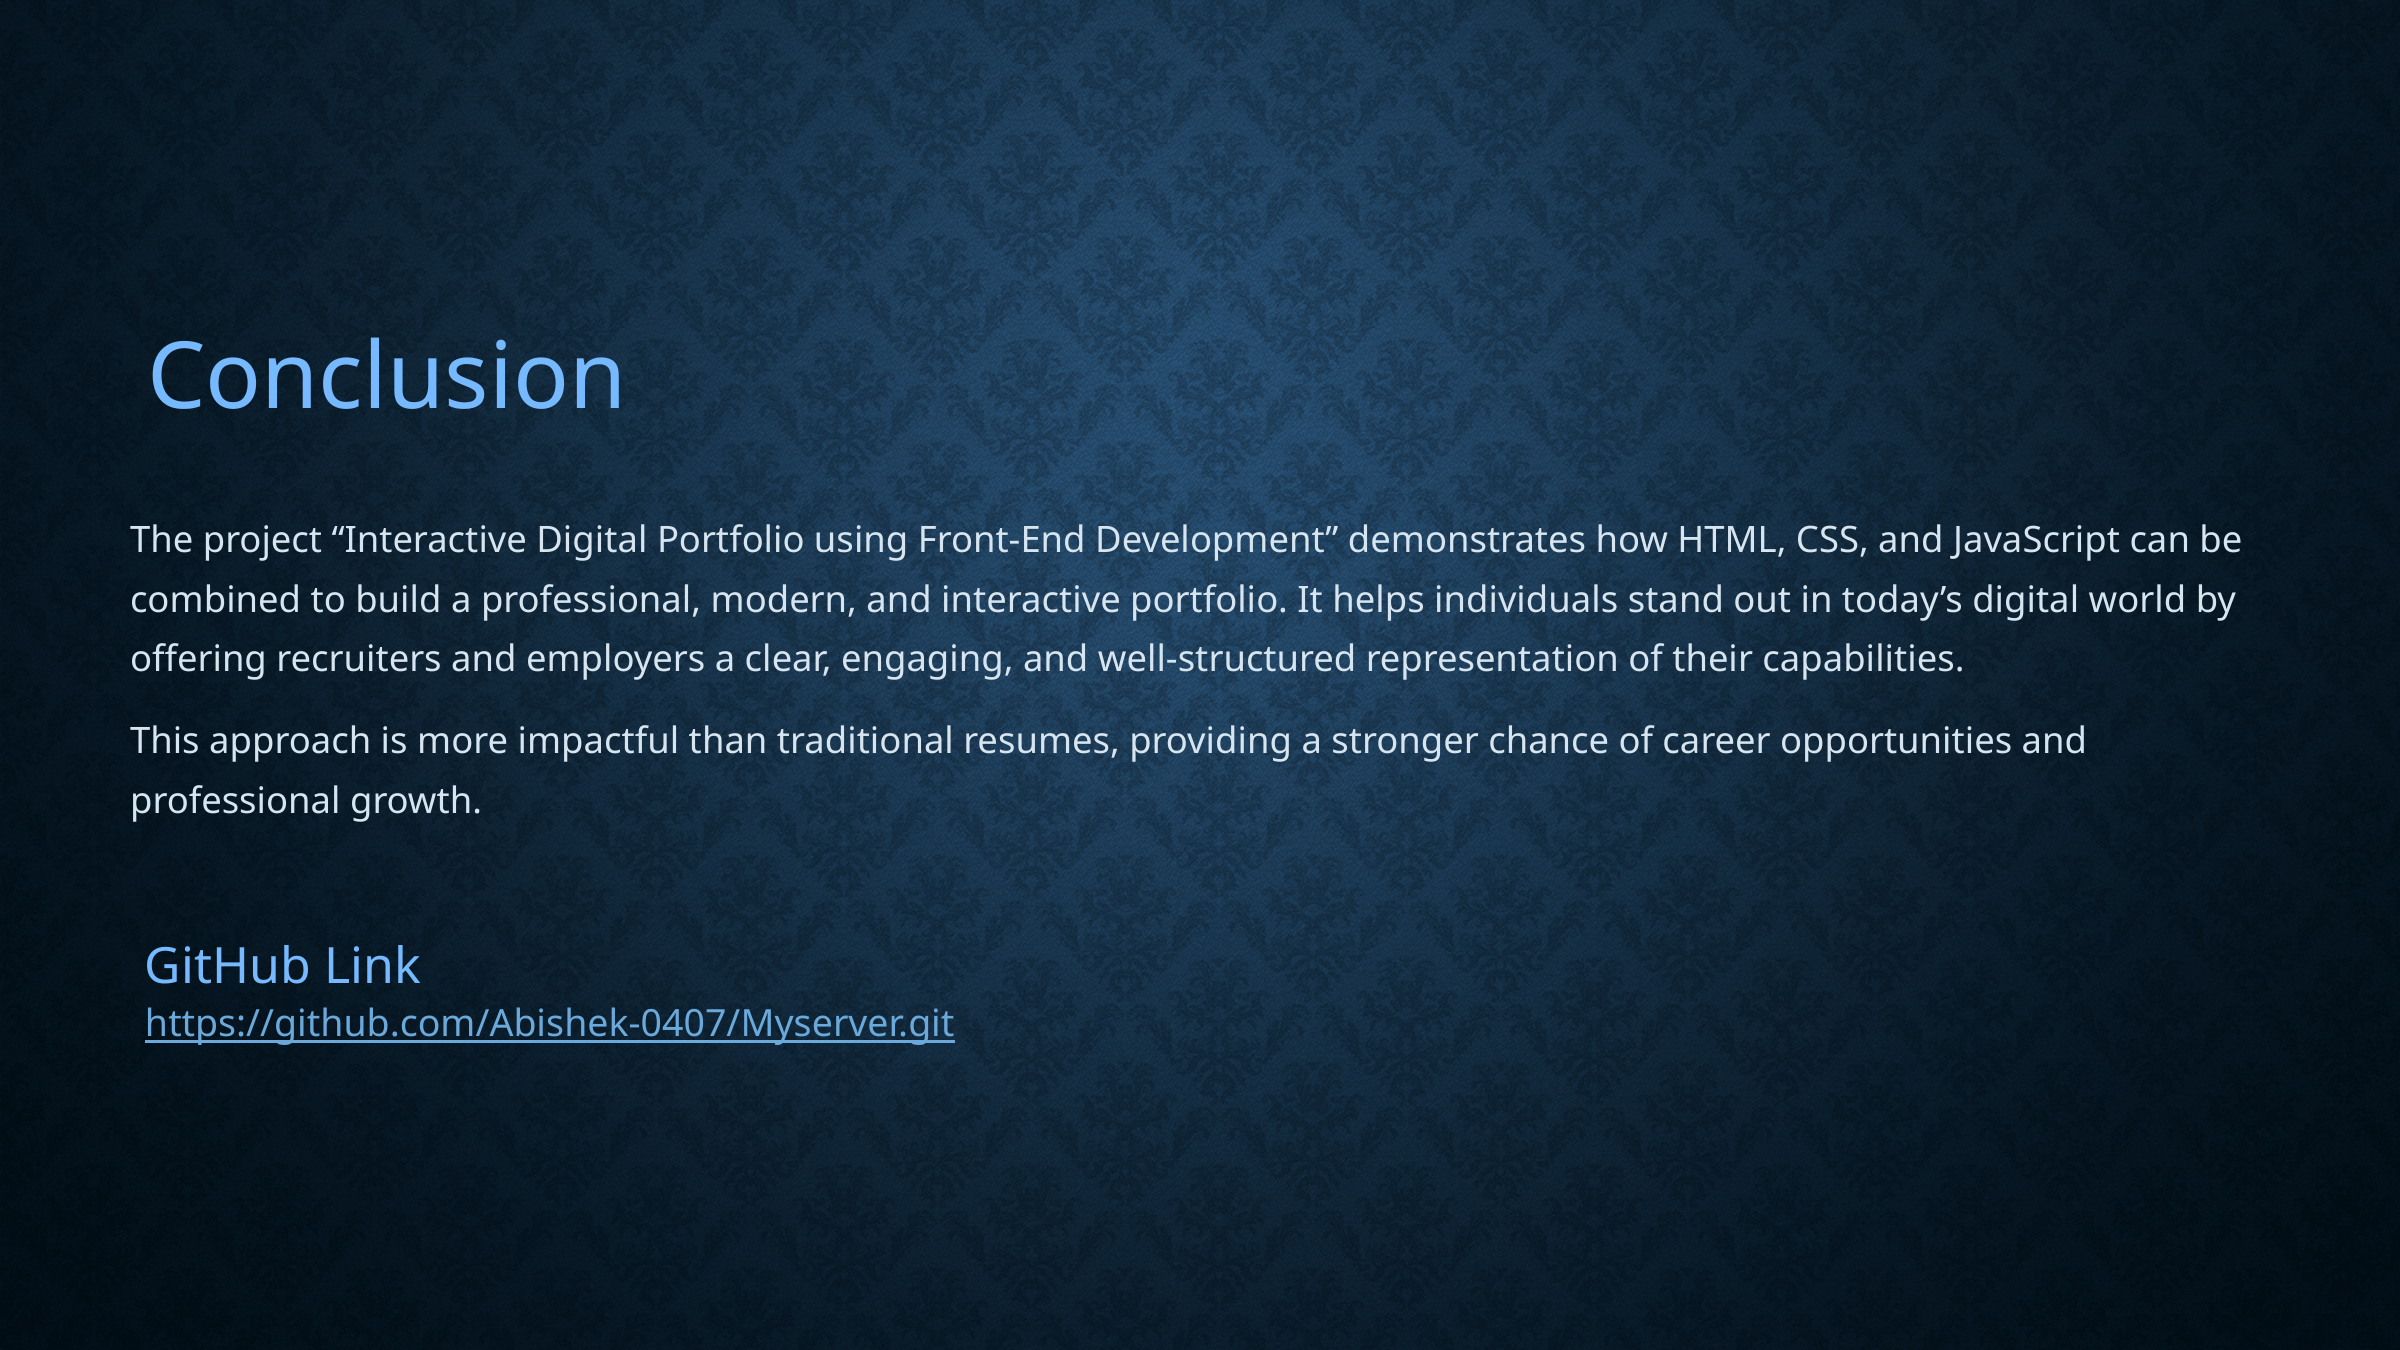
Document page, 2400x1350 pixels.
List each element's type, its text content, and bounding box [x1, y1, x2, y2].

text_box The project “Interactive Digital Portfolio using Front-End Development” demonstrates how HTML, CSS, and JavaScript can be combined to build a professional, modern, and interactive portfolio. It helps individuals stand out in today’s digital world by offering recruiters and employers a clear, engaging, and well-structured representation of their capabilities. [130, 500, 2270, 680]
text_box Conclusion [147, 311, 1078, 428]
text_box This approach is more impactful than traditional resumes, providing a stronger chance of career opportunities and professional growth. [130, 701, 2270, 821]
text_box https://github.com/Abishek-0407/Myserver.git [130, 983, 1331, 1058]
text_box GitHub Link [130, 870, 1331, 983]
